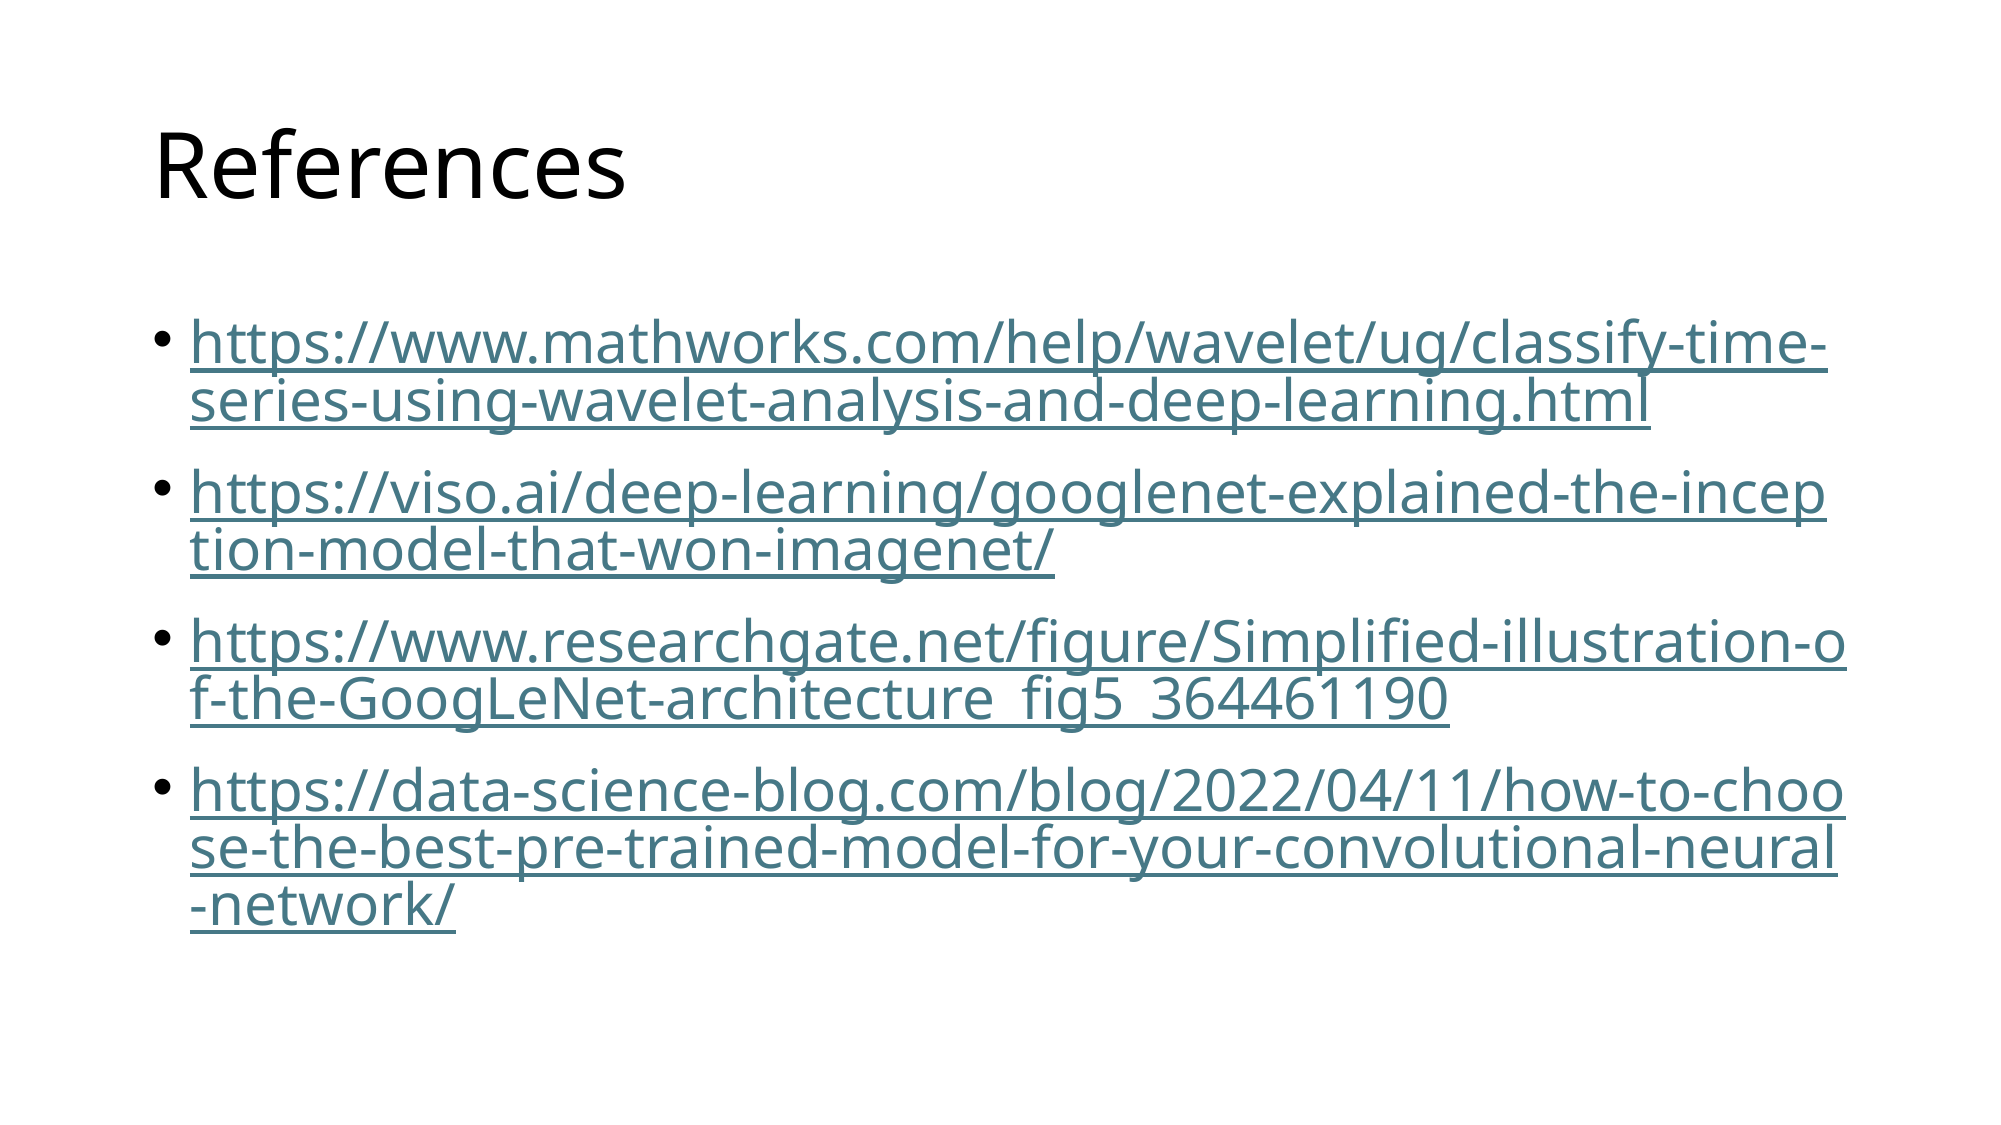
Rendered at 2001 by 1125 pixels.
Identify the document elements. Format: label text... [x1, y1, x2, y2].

list https://www.mathworks.com/help/wavelet/ug/classify-time-series-using-wavelet-analysis-and-deep-learning.html https://viso.ai/deep-learning/googlenet-explained-the-inception-model-that-won-imagenet/ https://www.researchgate.net/figure/Simplified-illustration-of-the-GoogLeNet-architecture_fig5_364461190 https://data-science-blog.com/blog/2022/04/11/how-to-choose-the-best-pre-trained-model-for-your-convolutional-neural-network/ [137, 299, 1863, 1014]
title References [137, 59, 1863, 278]
